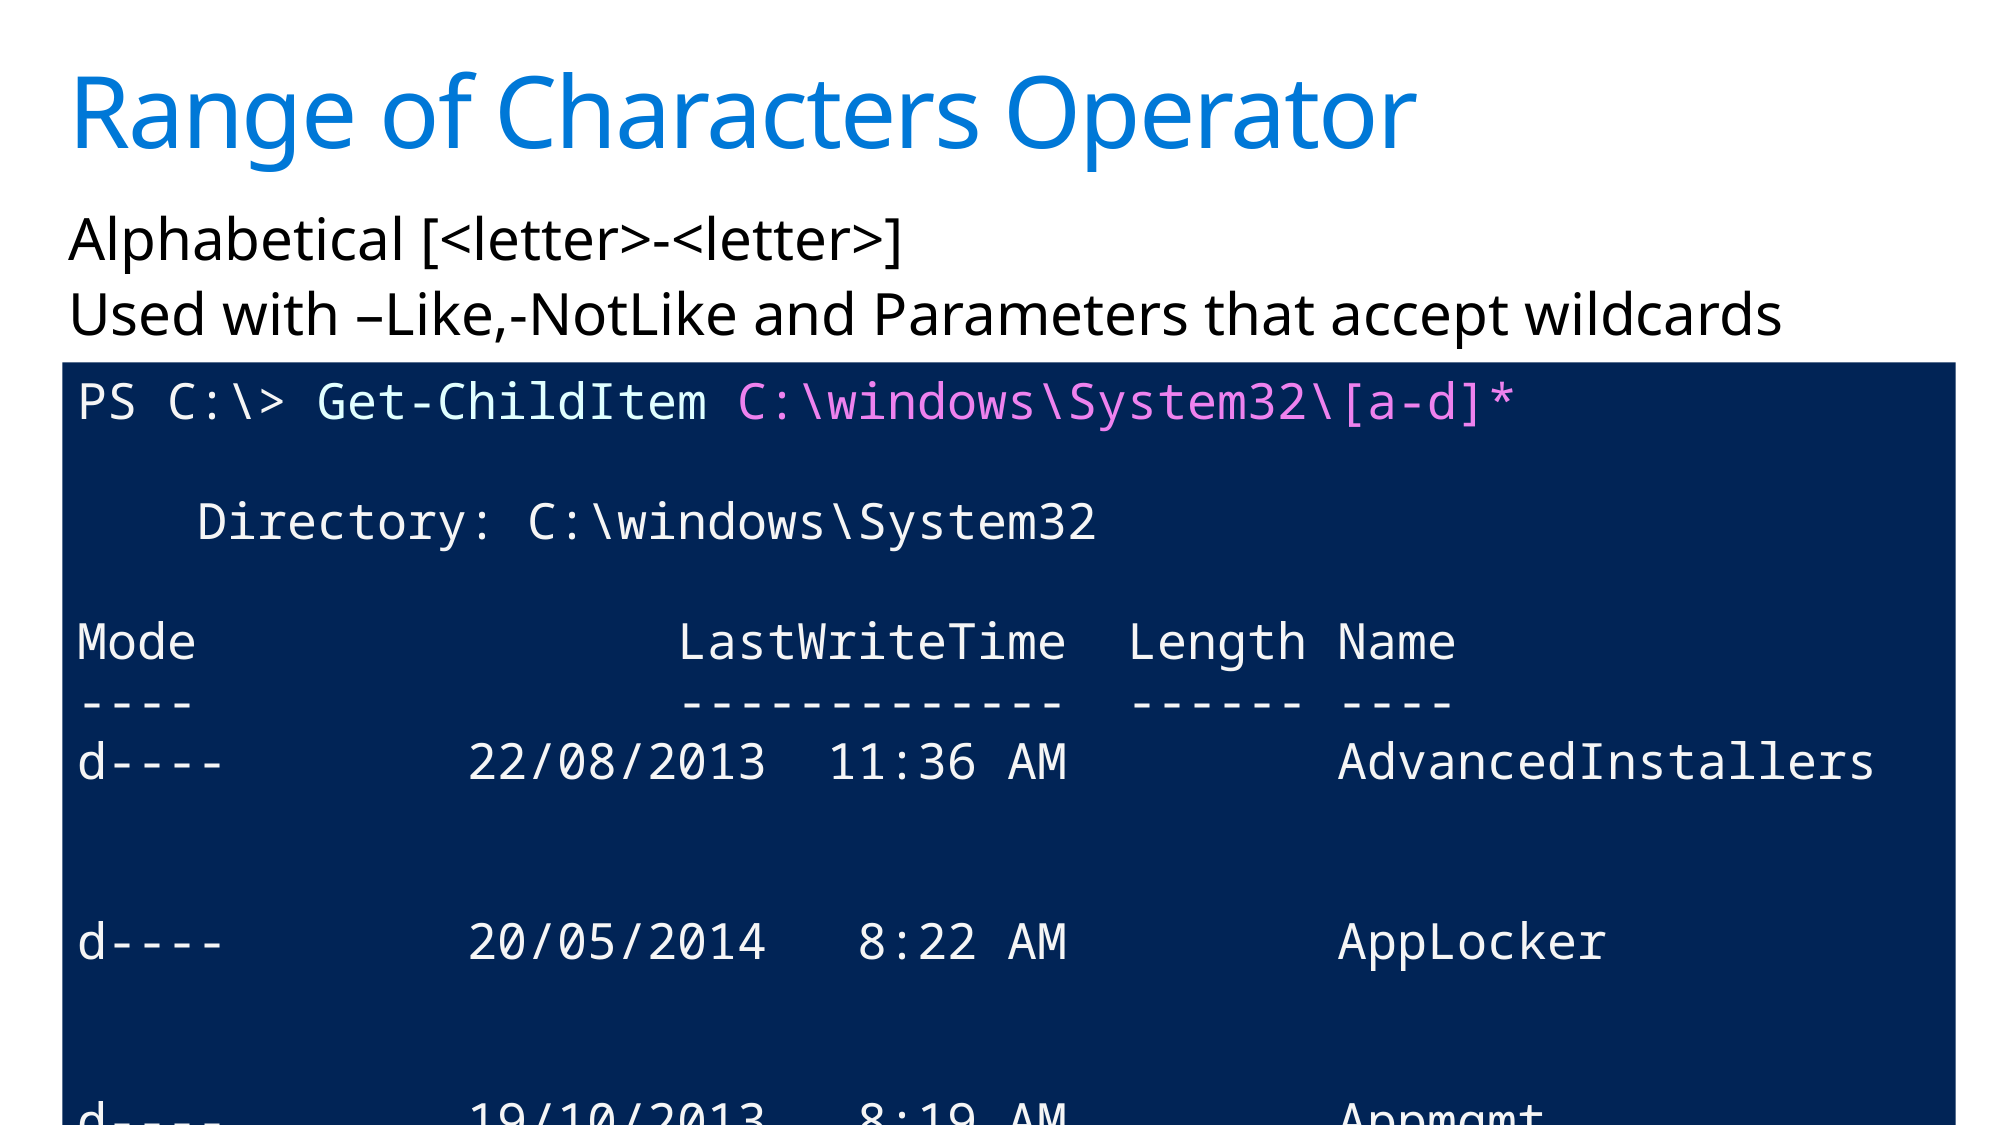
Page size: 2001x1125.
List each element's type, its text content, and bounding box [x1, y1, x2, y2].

text_box PS C:\> Get-ChildItem C:\windows\System32\[a-d]* Directory: C:\windows\System32 Mode LastWriteTime Length Name ---- ------------- ------ ---- d---- 22/08/2013 11:36 AM AdvancedInstallers d---- 20/05/2014 8:22 AM AppLocker d---- 19/10/2013 8:19 AM Appmgmt d---- 8/04/2014 7:38 PM Ar-SA d---- 19/10/2013 12:05 PM BestPractices ... [62, 362, 1956, 1125]
list Alphabetical [<letter>-<letter>] Used with –Like,-NotLike and Parameters that accept wildcards [44, 195, 1956, 496]
title Range of Characters Operator [44, 47, 1957, 196]
